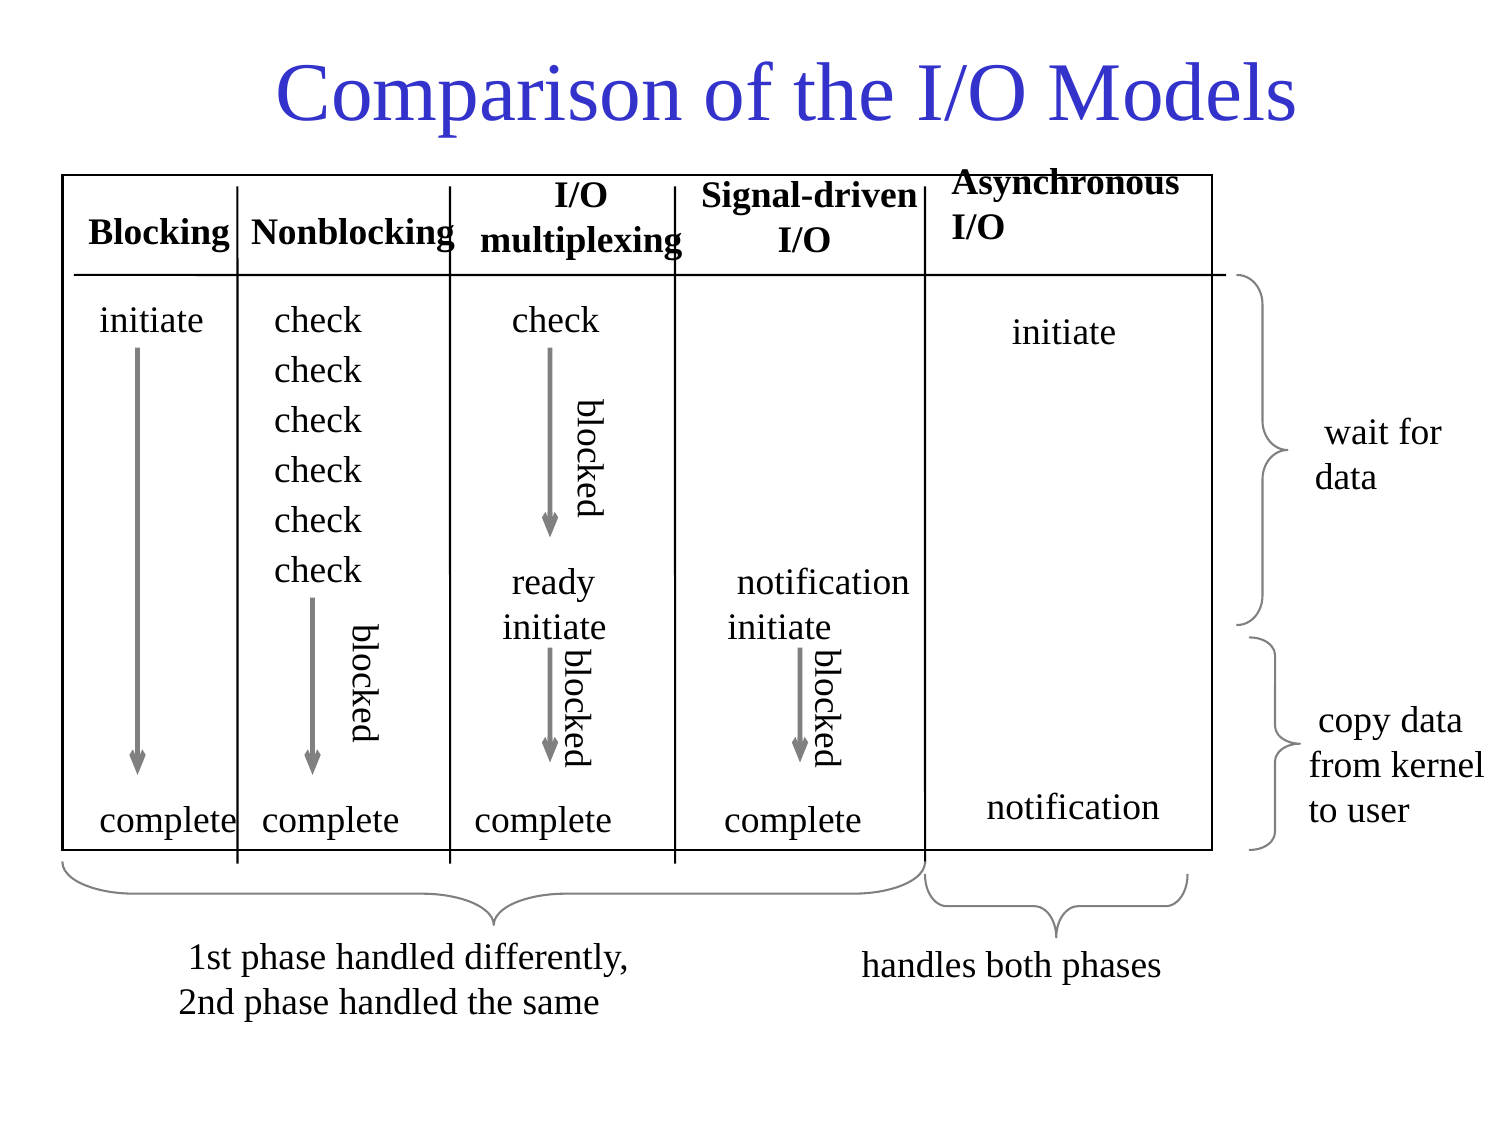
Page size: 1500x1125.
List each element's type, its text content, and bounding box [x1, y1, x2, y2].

title Comparison of the I/O Models [150, 37, 1425, 138]
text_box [62, 149, 1500, 1031]
